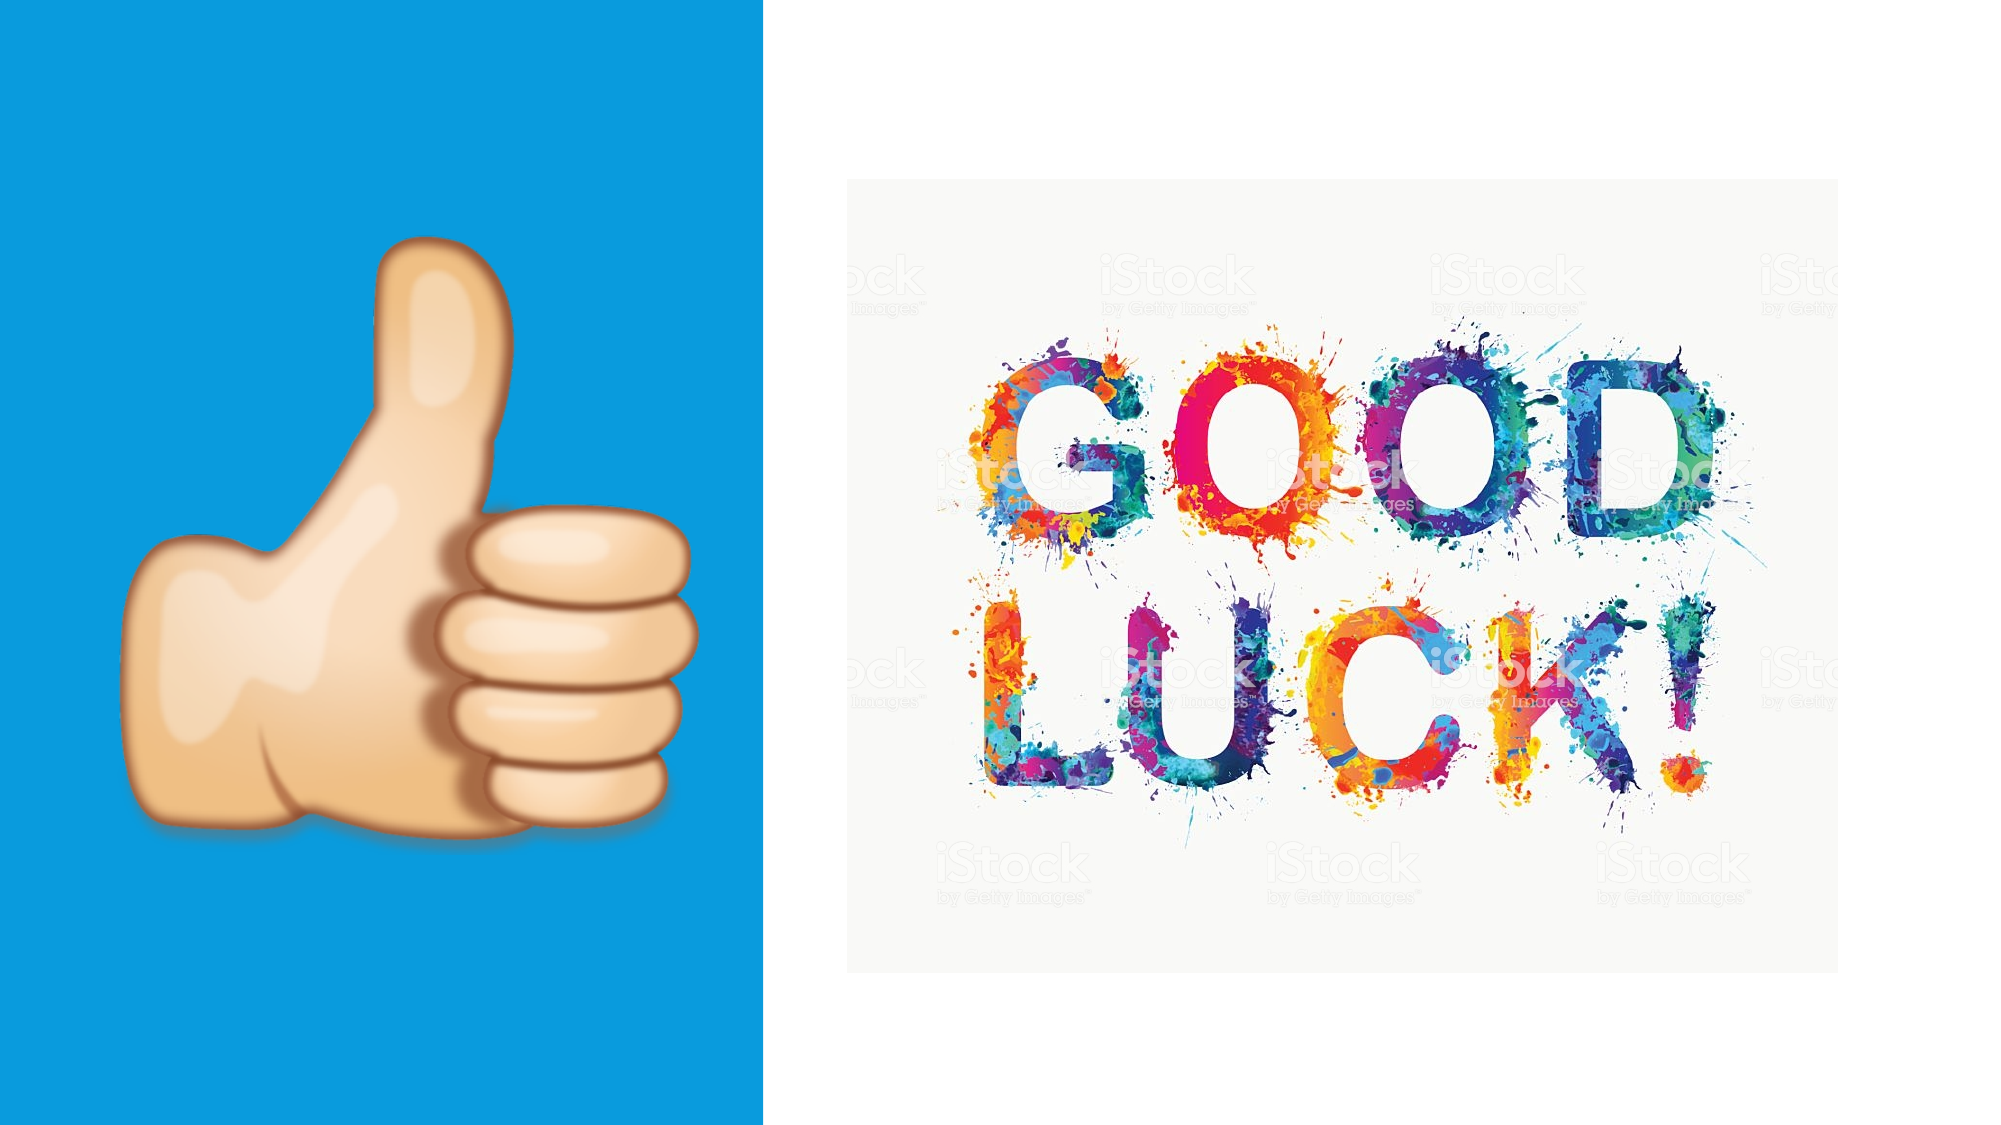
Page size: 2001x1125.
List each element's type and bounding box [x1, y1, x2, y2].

list [846, 179, 1838, 974]
picture [119, 237, 699, 854]
text_box [762, 0, 2000, 1125]
text_box [0, 0, 762, 1125]
